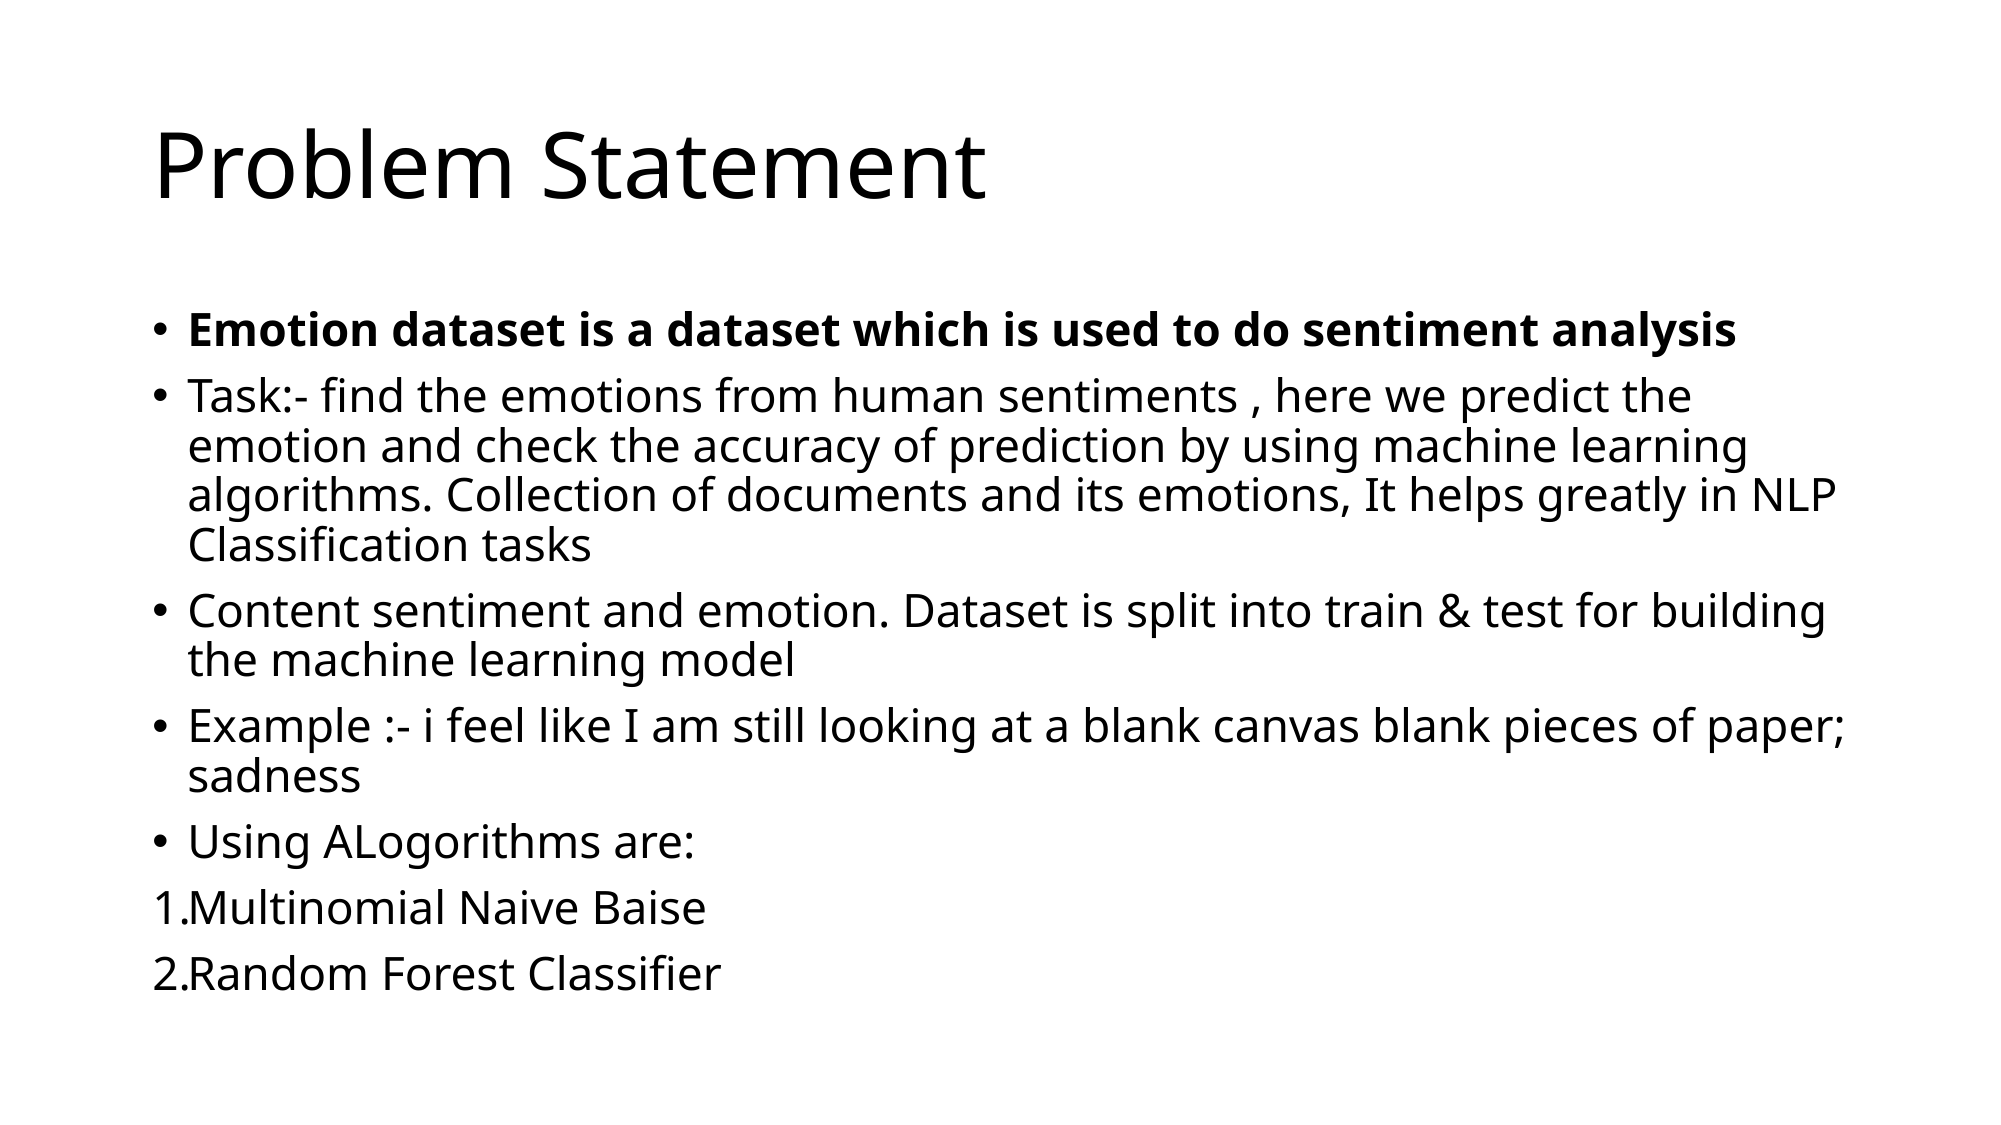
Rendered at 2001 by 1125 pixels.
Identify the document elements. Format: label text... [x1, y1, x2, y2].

title Problem Statement [137, 59, 1863, 278]
list Emotion dataset is a dataset which is used to do sentiment analysis Task:- find the emotions from human sentiments , here we predict the emotion and check the accuracy of prediction by using machine learning algorithms. Collection of documents and its emotions, It helps greatly in NLP Classification tasks Content sentiment and emotion. Dataset is split into train & test for building the machine learning model Example :- i feel like I am still looking at a blank canvas blank pieces of paper; sadness Using ALogorithms are: Multinomial Naive Baise Random Forest Classifier [137, 299, 1863, 1014]
